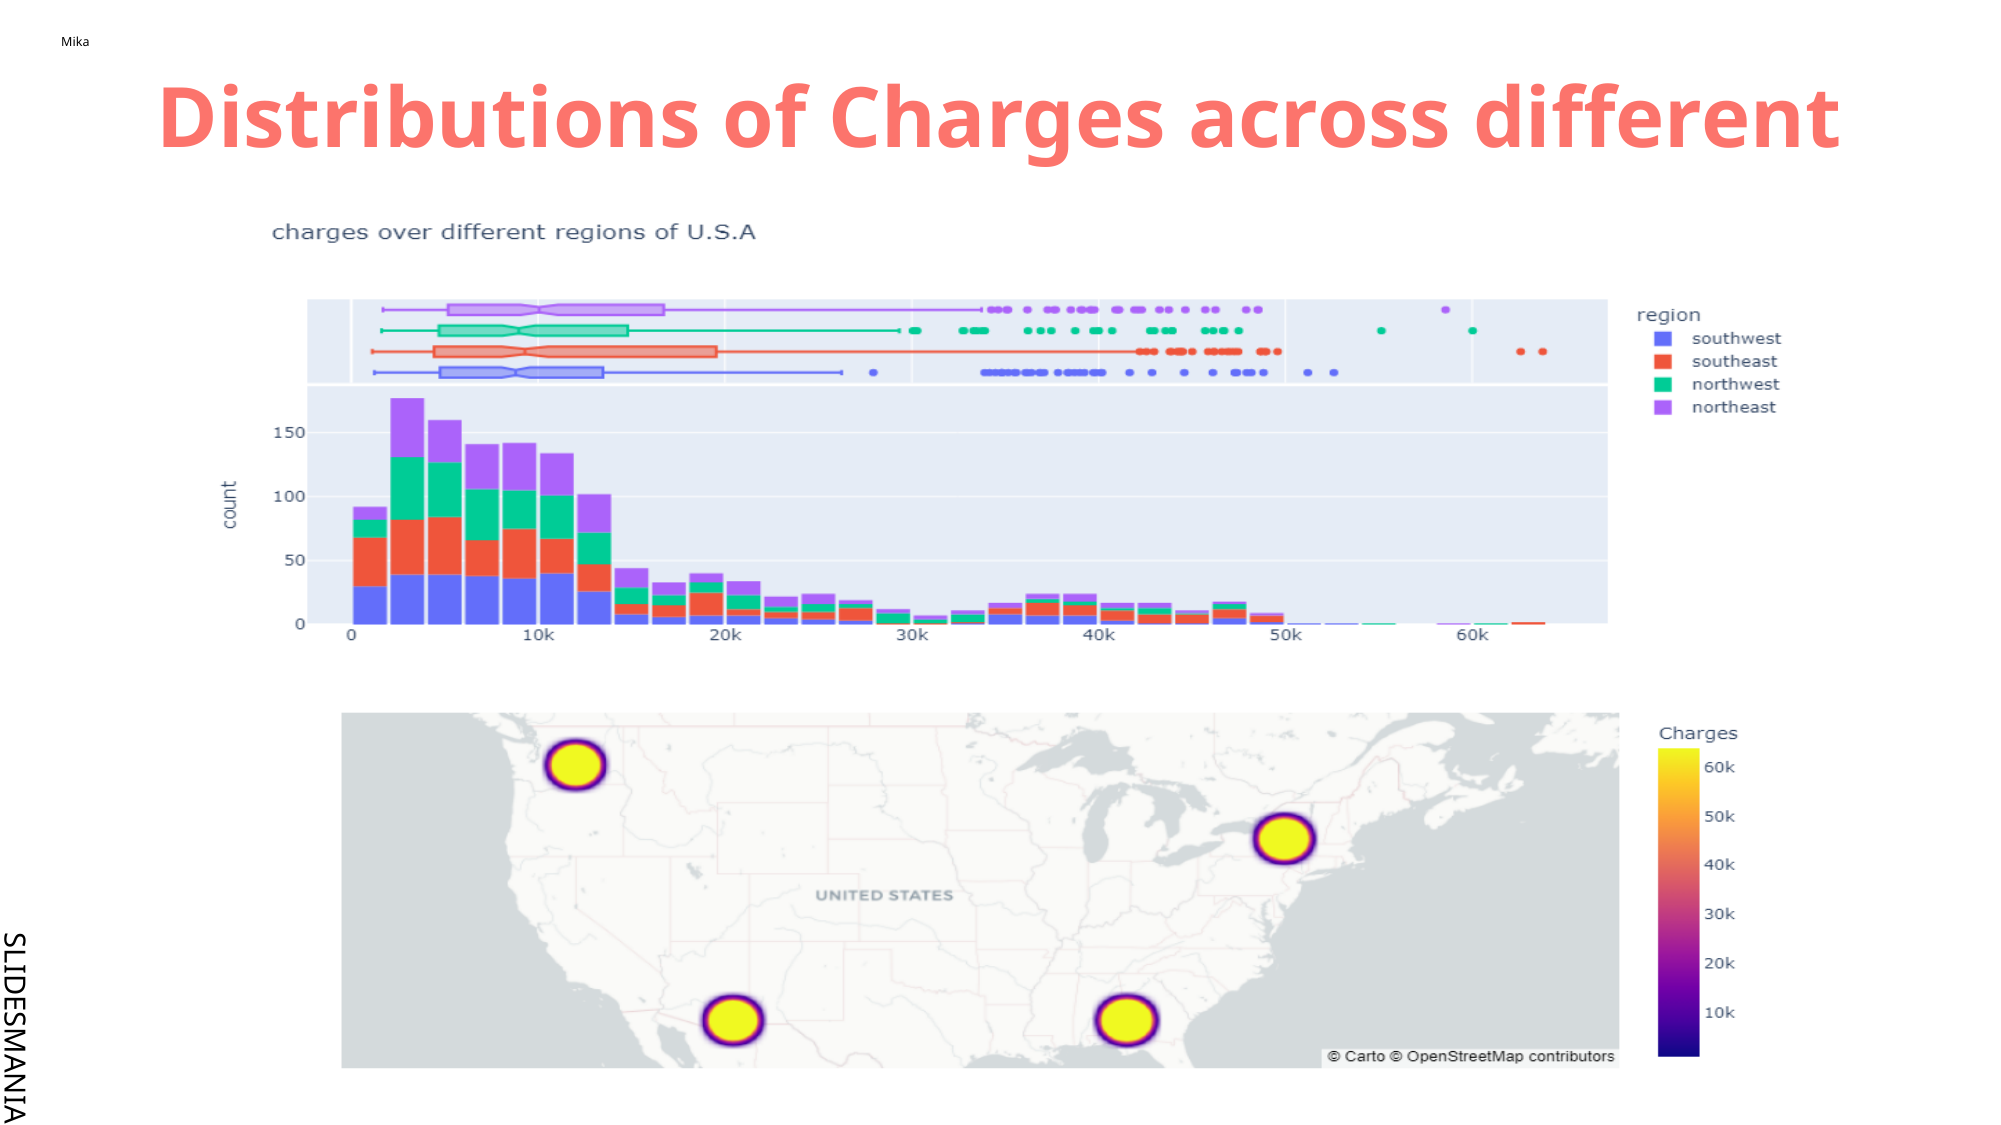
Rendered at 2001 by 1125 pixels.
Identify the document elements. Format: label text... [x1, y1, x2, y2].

text_box Mika [46, 26, 139, 57]
title Distributions of Charges across different REGIONS [86, 43, 1914, 282]
picture [191, 179, 1809, 1125]
